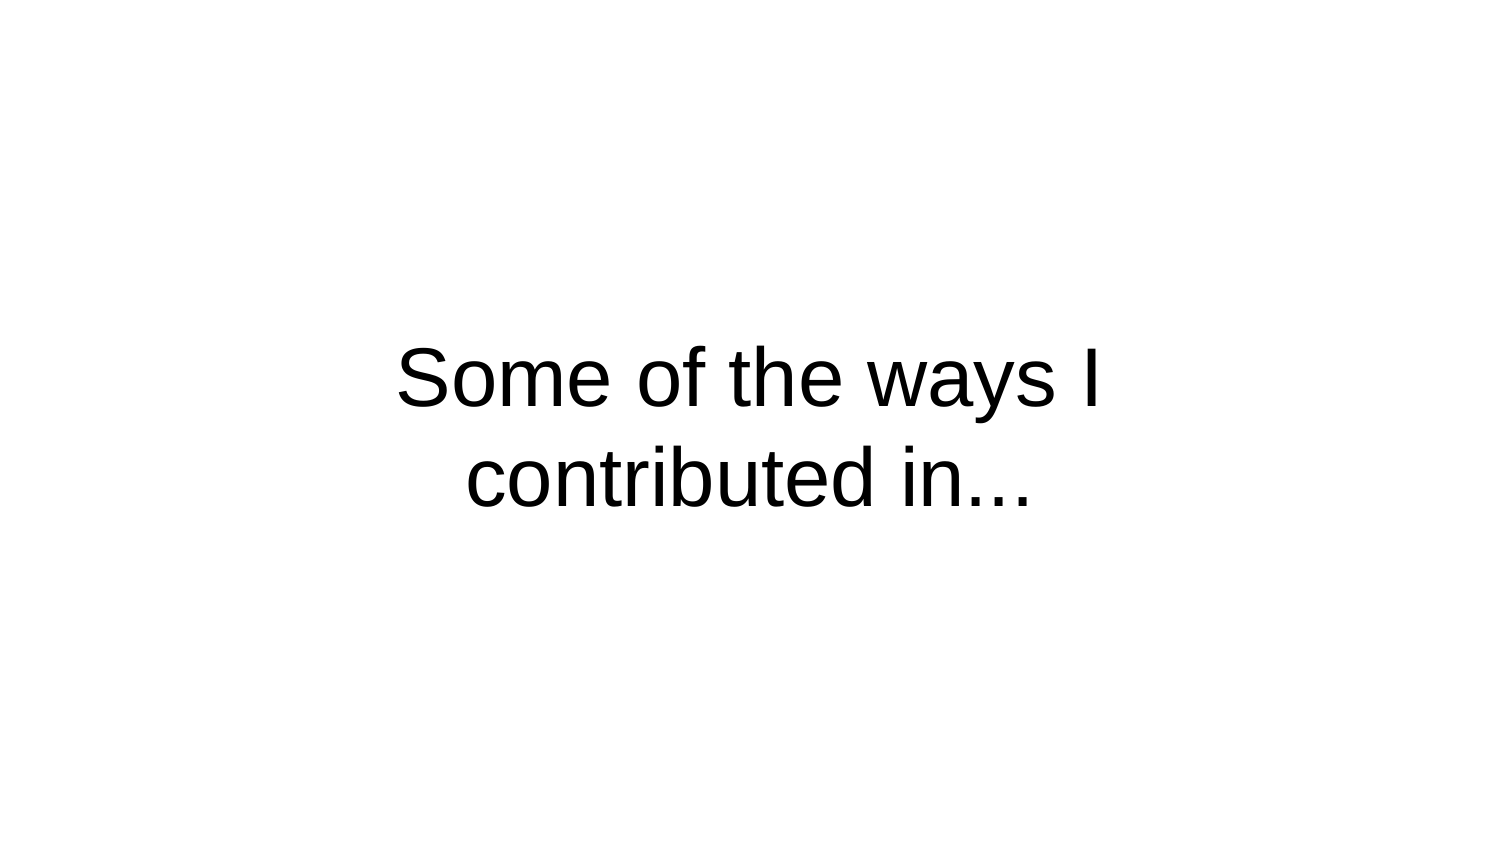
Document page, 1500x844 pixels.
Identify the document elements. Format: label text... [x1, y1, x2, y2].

text_box Some of the ways I contributed in... [324, 308, 1176, 536]
